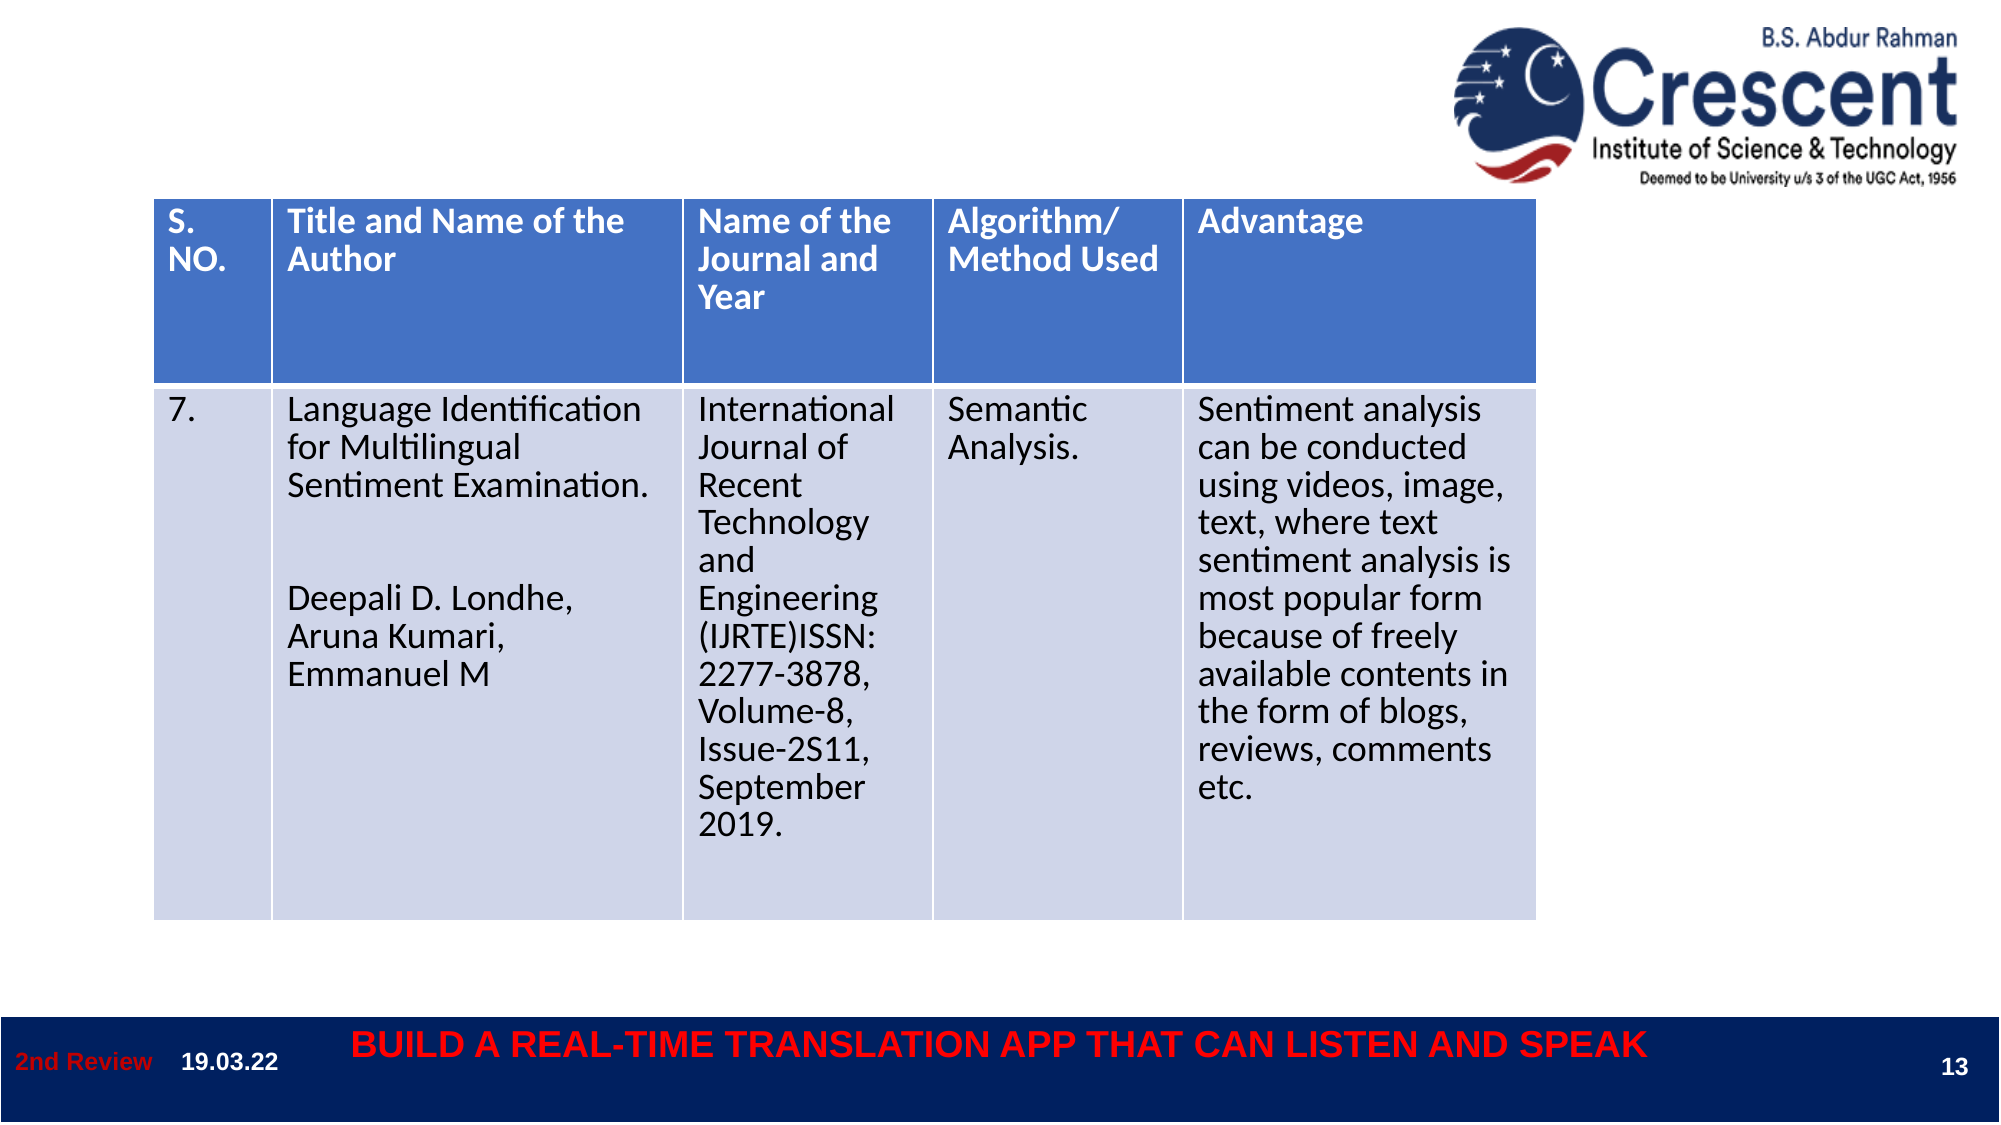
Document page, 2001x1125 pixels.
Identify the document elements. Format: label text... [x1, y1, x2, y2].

slide_number 13 [1534, 1035, 1985, 1096]
table_cell Semantic Analysis. [934, 389, 1182, 920]
table_header Algorithm/ Method Used [934, 199, 1182, 383]
text_box [120, 233, 1810, 968]
picture [1454, 27, 1960, 187]
table_header BUILD A REAL-TIME TRANSLATION APP THAT CAN LISTEN AND SPEAK [1, 1017, 1999, 1122]
table_cell International Journal of Recent Technology and Engineering (IJRTE)ISSN: 2277-3878, Volume-8, Issue-2S11, September 2019. [684, 389, 932, 920]
table_cell Language Identification for Multilingual Sentiment Examination. Deepali D. Londhe, Aruna Kumari, Emmanuel M [273, 389, 682, 920]
table_cell Sentiment analysis can be conducted using videos, image, text, where text sentiment analysis is most popular form because of freely available contents in the form of blogs, reviews, comments etc. [1184, 389, 1536, 920]
table_header Title and Name of the Author [273, 199, 682, 383]
table_header Name of the Journal and Year [684, 199, 932, 383]
table_header S. NO. [154, 199, 271, 383]
table_header Advantage [1184, 199, 1536, 383]
text_box 2nd Review 19.03.22 [0, 1029, 357, 1090]
table_cell 7. [154, 389, 271, 920]
